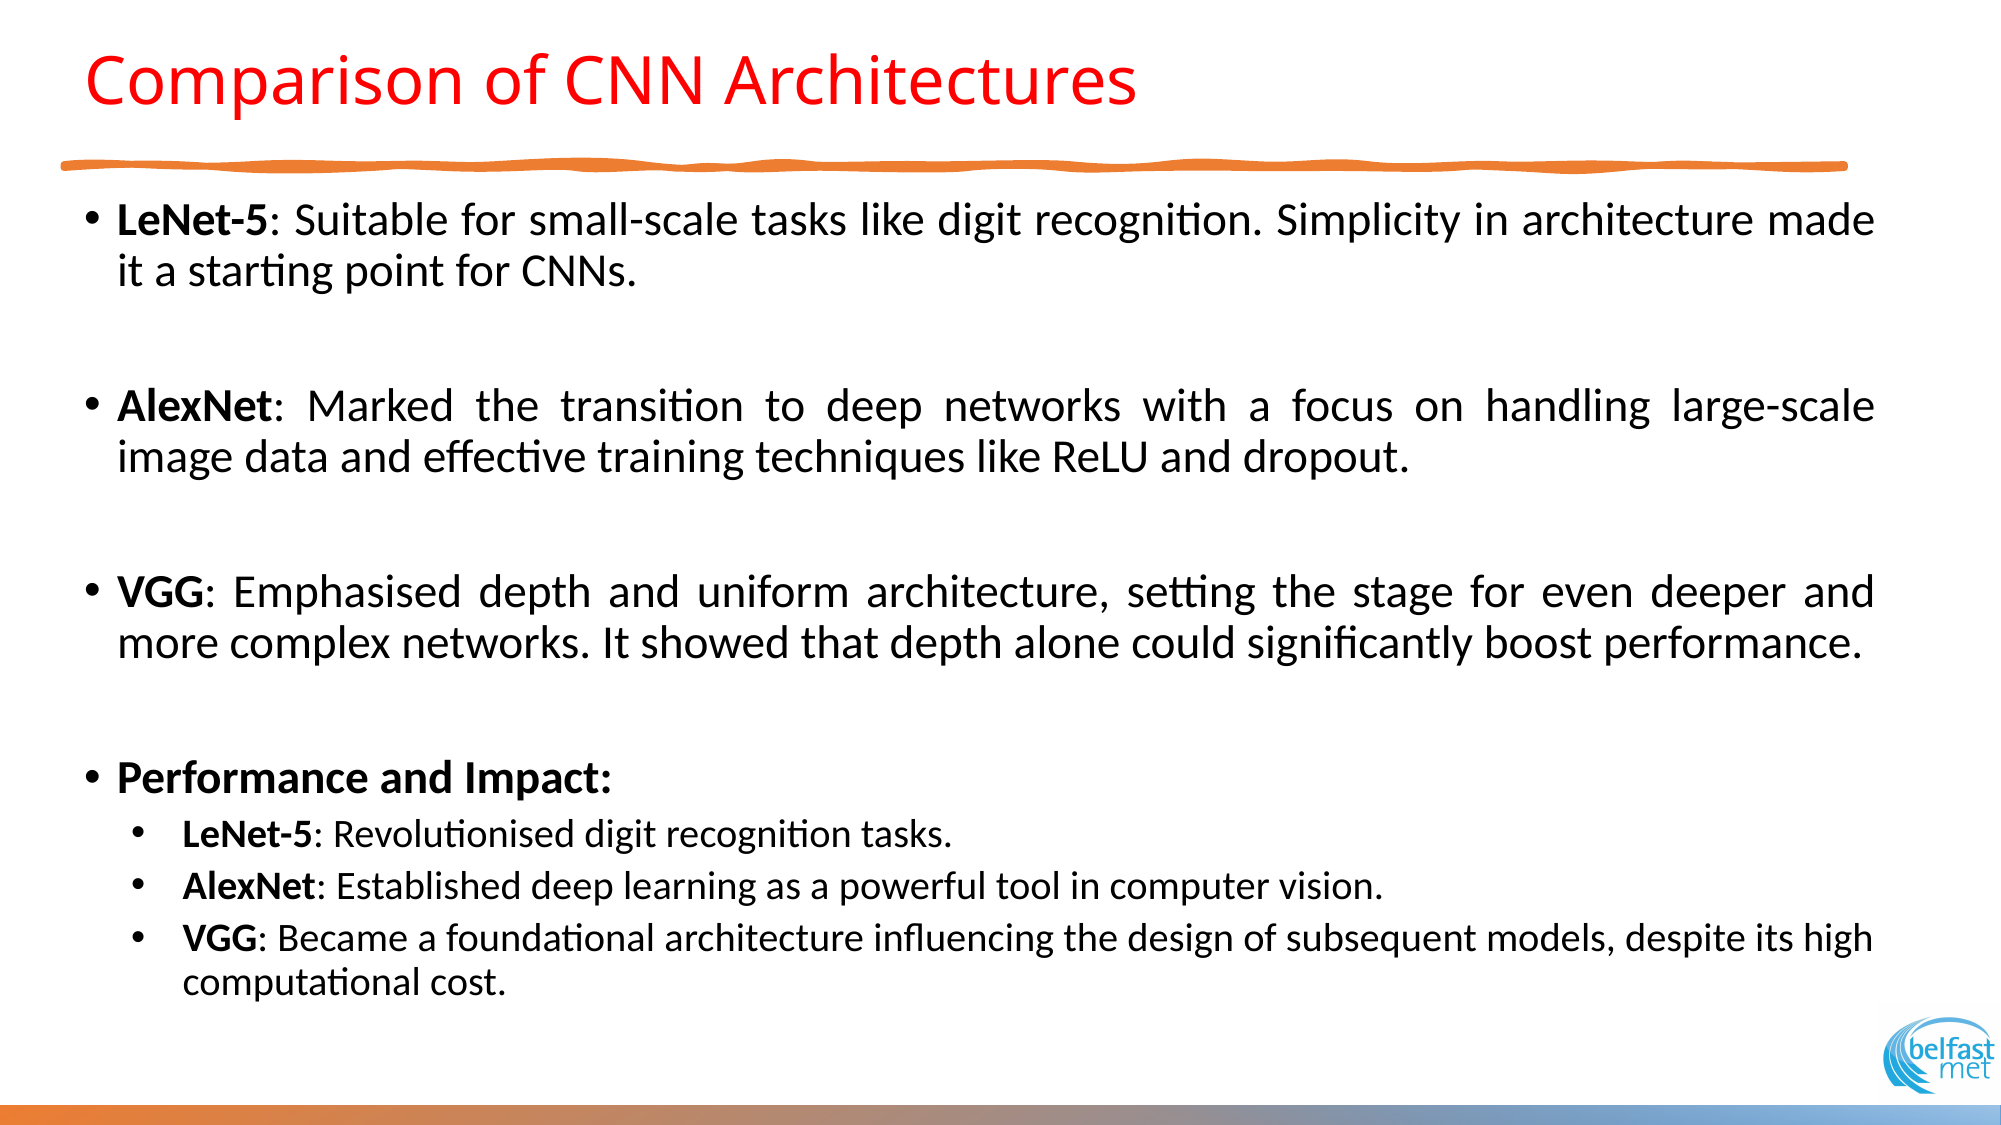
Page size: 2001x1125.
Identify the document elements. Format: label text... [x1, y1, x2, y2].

title Comparison of CNN Architectures [69, 21, 1829, 146]
picture [1877, 1003, 2000, 1105]
list LeNet-5: Suitable for small-scale tasks like digit recognition. Simplicity in architecture made it a starting point for CNNs. AlexNet: Marked the transition to deep networks with a focus on handling large-scale image data and effective training techniques like ReLU and dropout. VGG: Emphasised depth and uniform architecture, setting the stage for even deeper and more complex networks. It showed that depth alone could significantly boost performance. Performance and Impact: LeNet-5: Revolutionised digit recognition tasks. AlexNet: Established deep learning as a powerful tool in computer vision. VGG: Became a foundational architecture influencing the design of subsequent models, despite its high computational cost. [69, 187, 1892, 1041]
